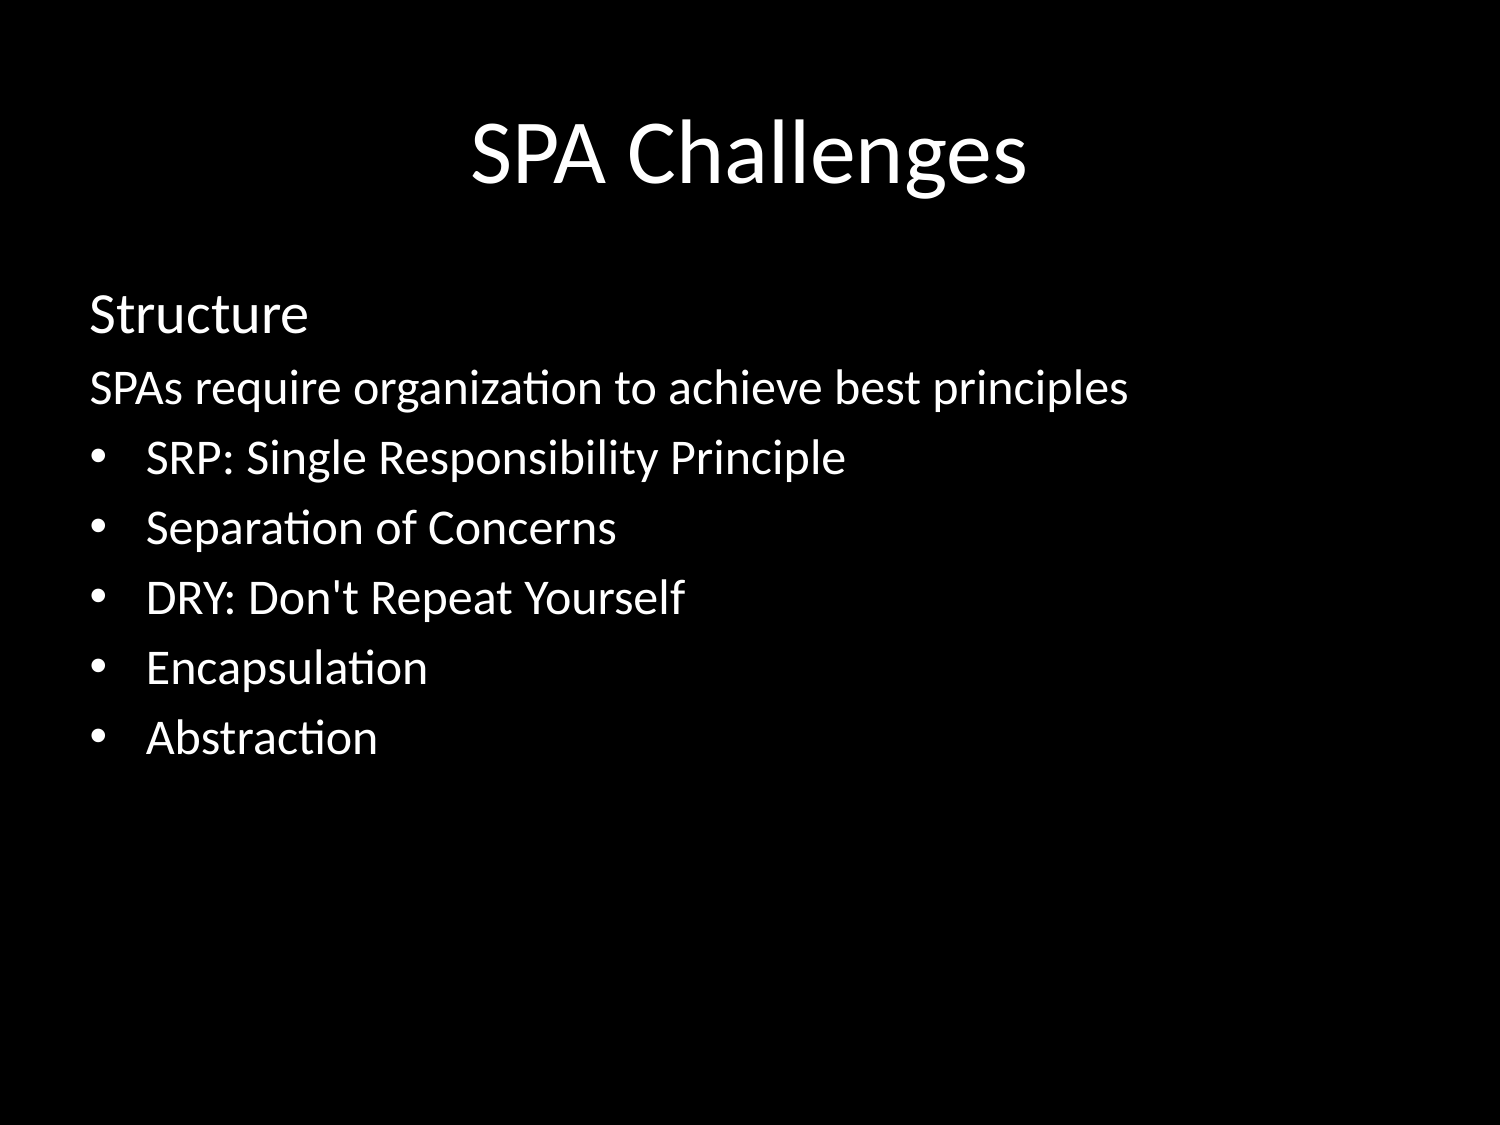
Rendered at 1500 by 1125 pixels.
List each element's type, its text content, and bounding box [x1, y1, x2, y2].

title SPA Challenges [112, 26, 1388, 267]
subtitle Structure SPAs require organization to achieve best principles SRP: Single Responsibility Principle Separation of Concerns DRY: Don't Repeat Yourself Encapsulation Abstraction [74, 267, 1448, 1024]
